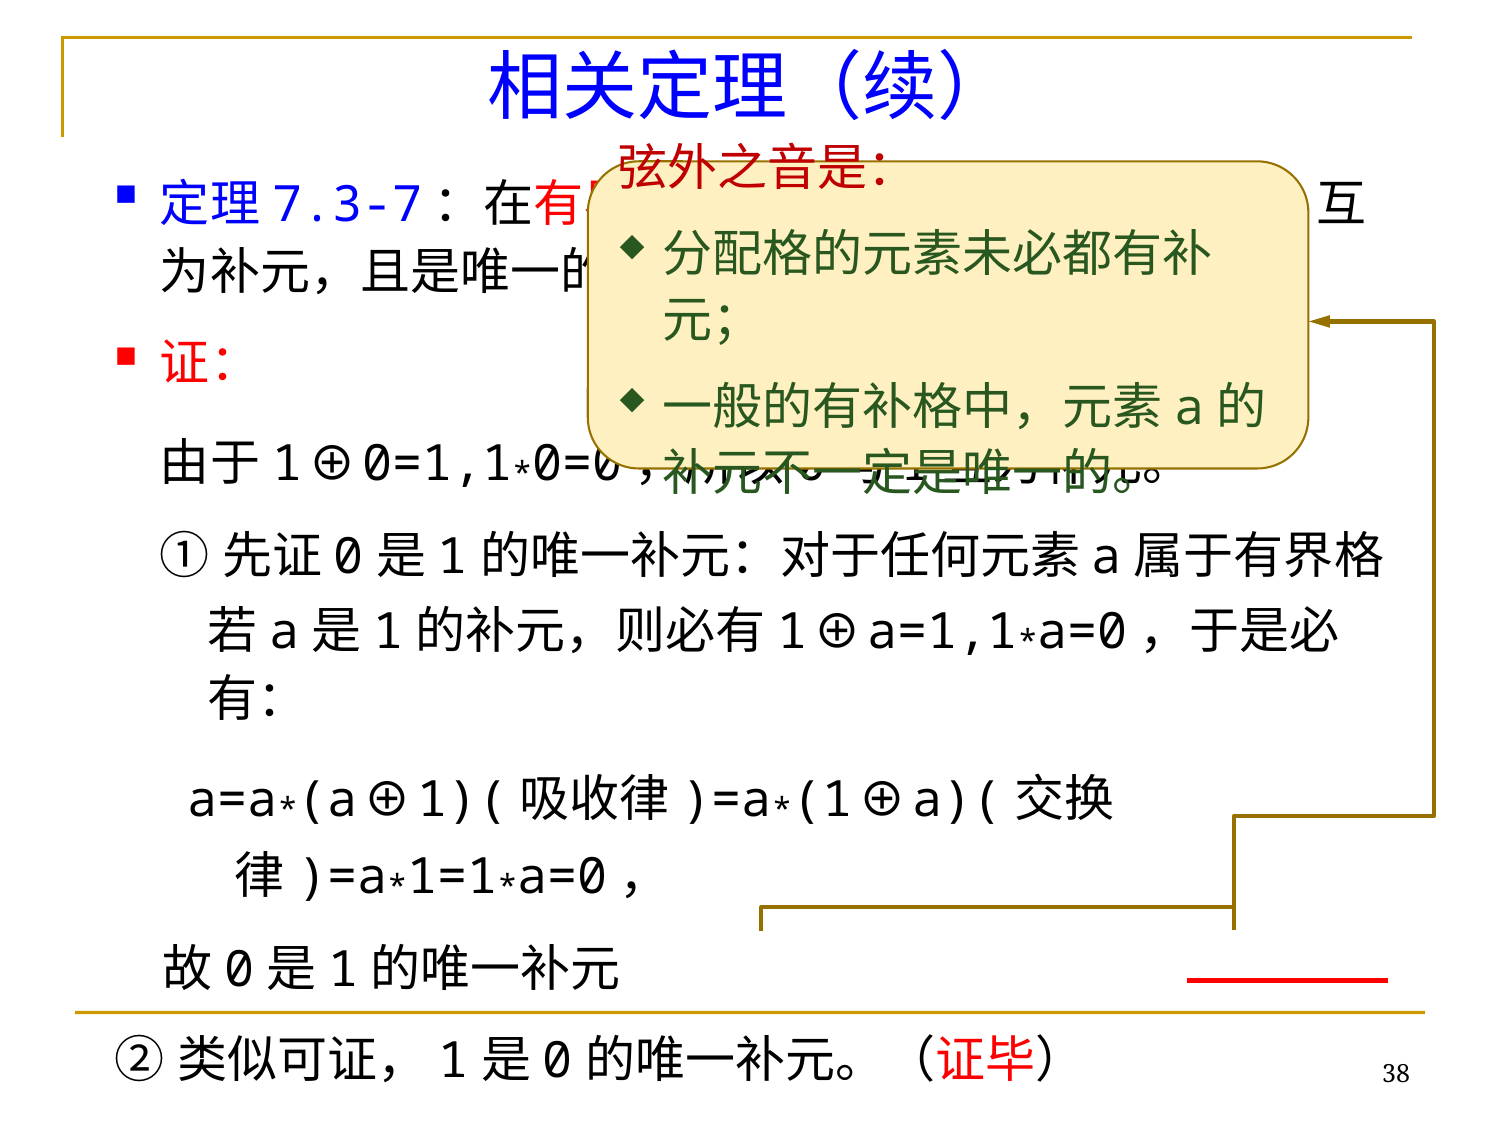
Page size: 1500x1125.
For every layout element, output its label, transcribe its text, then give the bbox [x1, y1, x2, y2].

text_box 定理7.3-7：在有界格<L,*,⊕,0,1>中，0和1互为补元，且是唯一的。 证： 由于1⊕0=1,1*0=0，所以0与1互为补元。 ①先证0是1的唯一补元：对于任何元素a属于有界格若a是1的补元，则必有1⊕a=1,1*a=0，于是必有： a=a*(a⊕1)(吸收律)=a*(1⊕a)(交换律)=a*1=1*a=0， 故0是1的唯一补元 ②类似可证，1是0的唯一补元。（证毕） 定理7.3-8：在分配格中，若a∈L有补元，则该补元唯一。 [100, 149, 1424, 1125]
text_box 相关定理（续） [413, 30, 1087, 136]
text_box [587, 161, 1435, 981]
slide_number 38 [1074, 1023, 1426, 1100]
